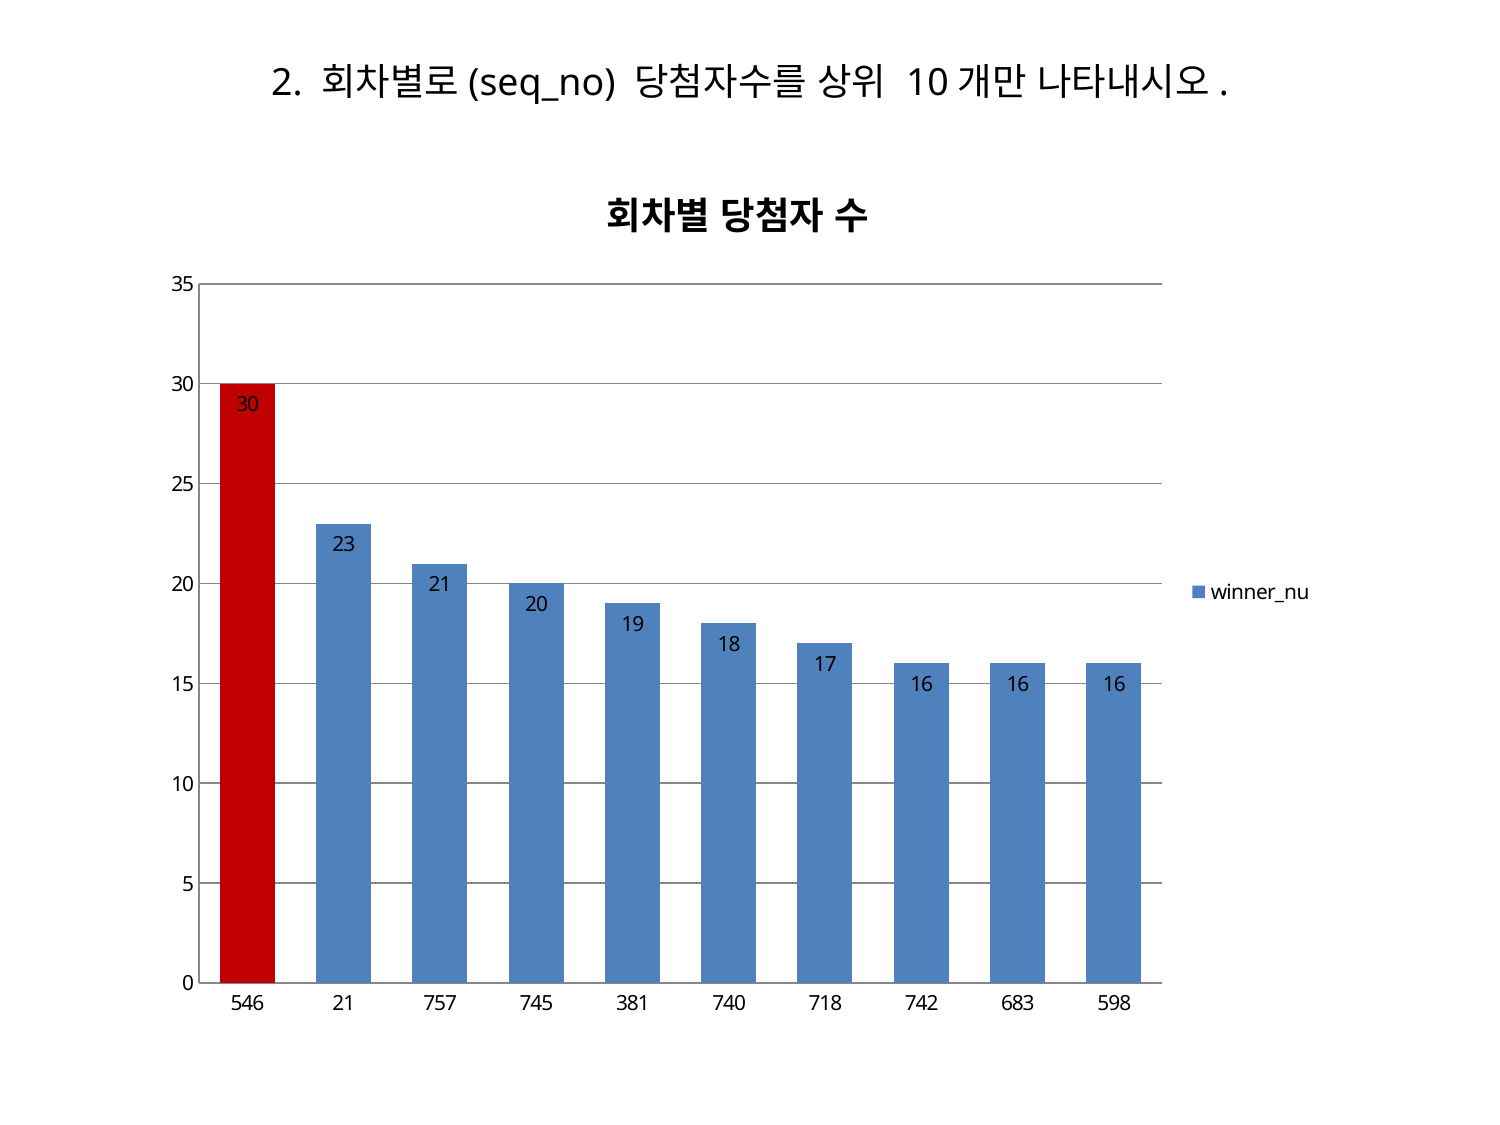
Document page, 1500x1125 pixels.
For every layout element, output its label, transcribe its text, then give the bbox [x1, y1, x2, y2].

text_box 2. 회차별로(seq_no) 당첨자수를 상위 10개만 나타내시오. [0, 50, 1500, 110]
chart [147, 148, 1329, 1036]
